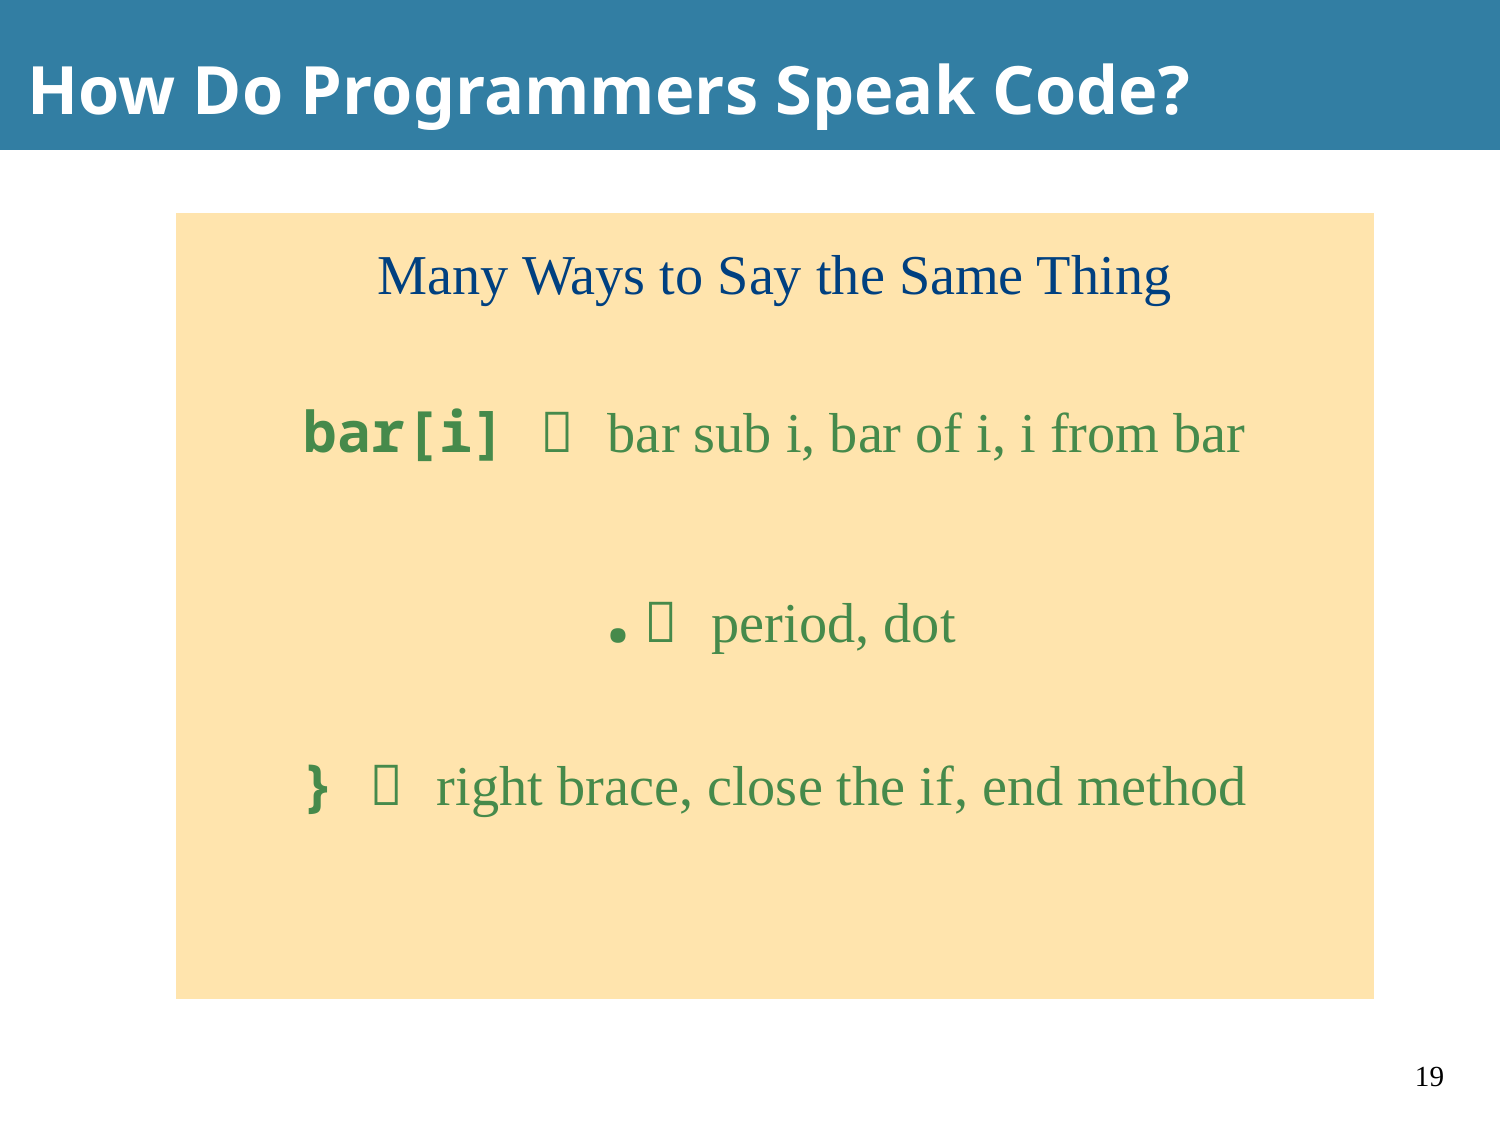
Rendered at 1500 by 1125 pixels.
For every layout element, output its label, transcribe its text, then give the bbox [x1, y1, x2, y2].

title How Do Programmers Speak Code? [12, 12, 1500, 163]
text_box Many Ways to Say the Same Thing bar[i]  bar sub i, bar of i, i from bar . period, dot }  right brace, close the if, end method [174, 212, 1375, 1000]
